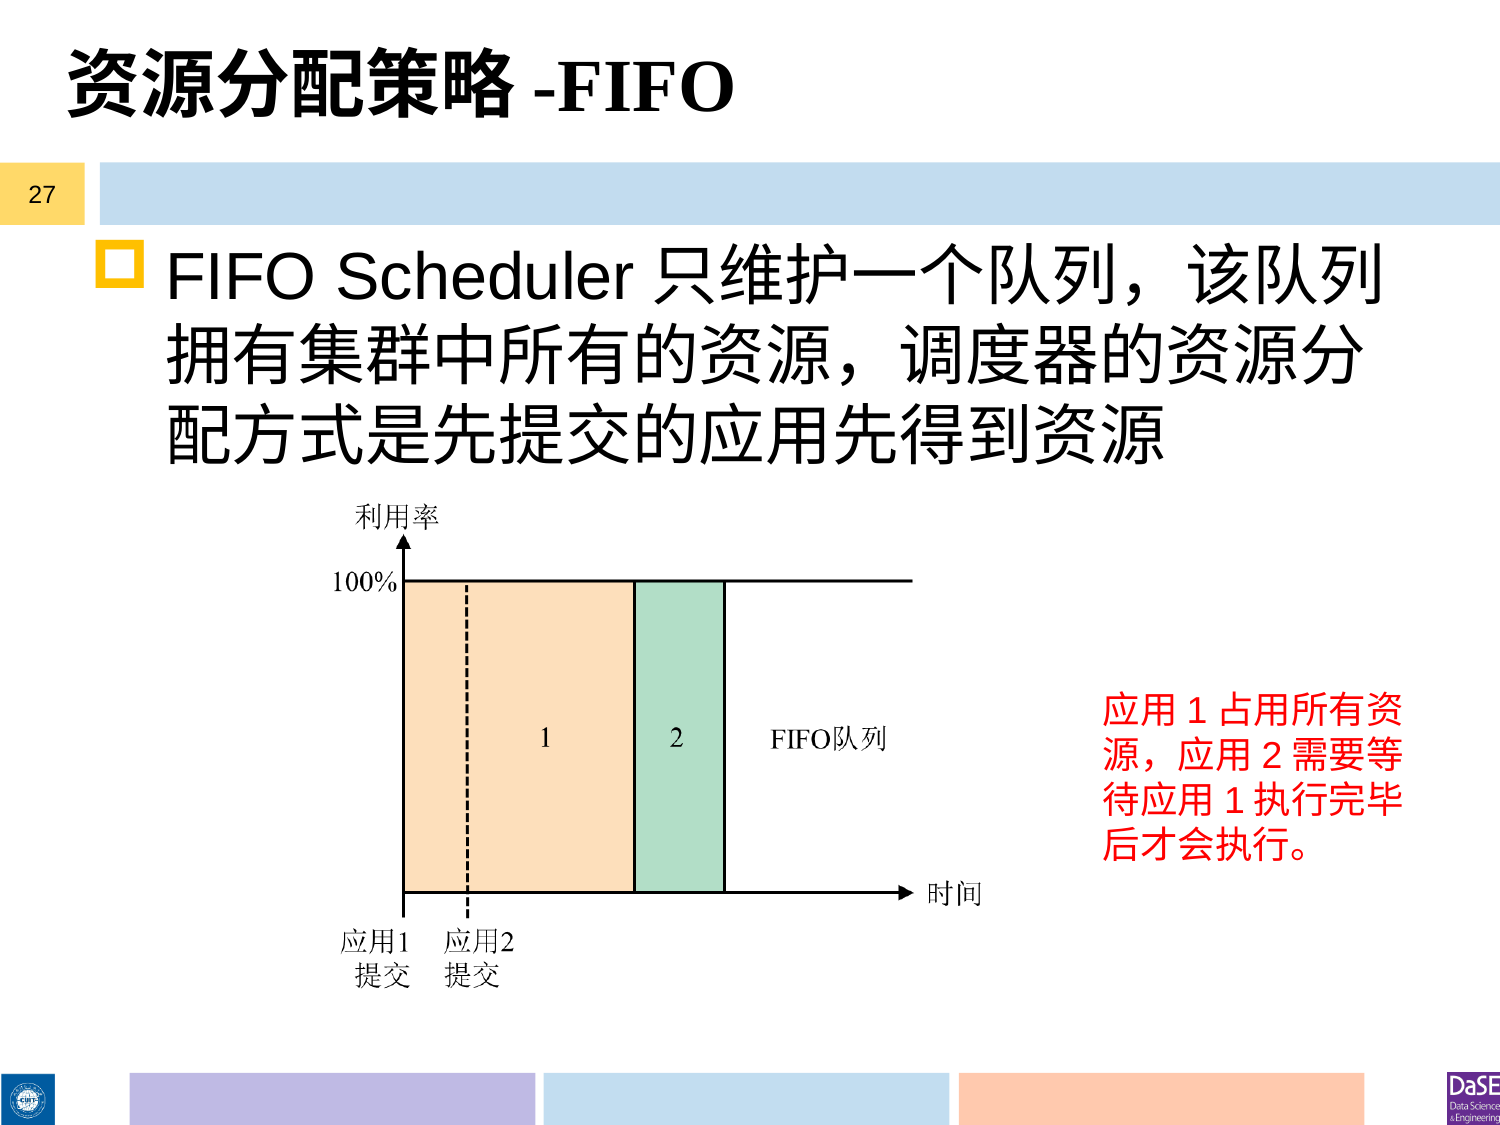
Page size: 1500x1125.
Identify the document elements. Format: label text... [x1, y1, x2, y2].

list FIFO Scheduler只维护一个队列，该队列拥有集群中所有的资源，调度器的资源分配方式是先提交的应用先得到资源 [75, 224, 1425, 1068]
picture [1447, 1072, 1500, 1125]
picture [249, 487, 1008, 1008]
text_box 应用1占用所有资源，应用2需要等待应用1执行完毕后才会执行。 [1087, 678, 1434, 874]
picture [0, 1072, 56, 1125]
title 资源分配策略-FIFO [50, 0, 1459, 175]
slide_number 27 [0, 162, 85, 225]
